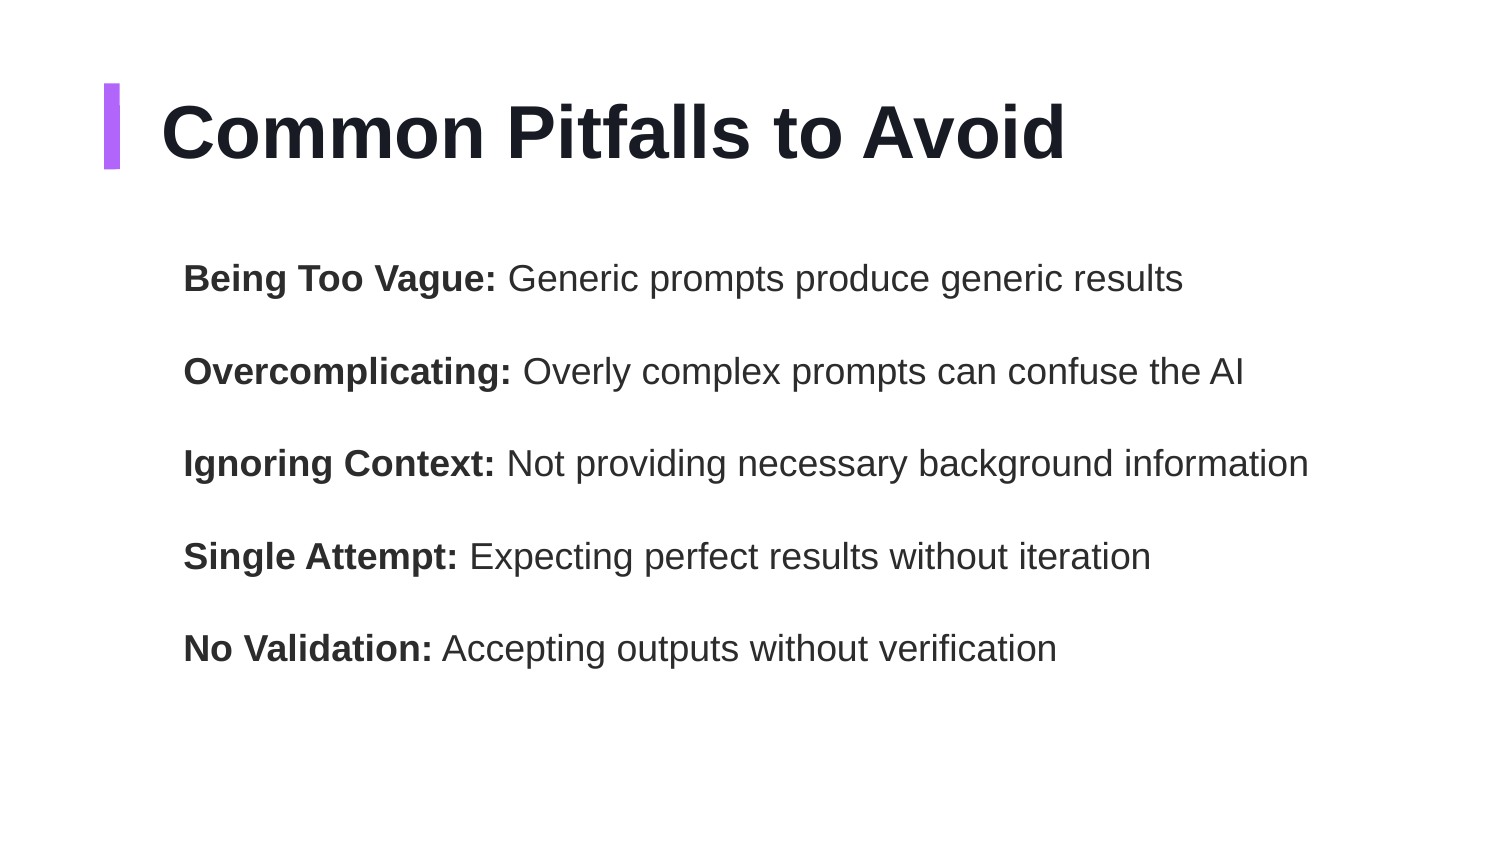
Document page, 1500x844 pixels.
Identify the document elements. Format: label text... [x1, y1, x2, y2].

text_box Common Pitfalls to Avoid [161, 83, 1421, 170]
text_box Being Too Vague: Generic prompts produce generic results Overcomplicating: Overly complex prompts can confuse the AI Ignoring Context: Not providing necessary background information Single Attempt: Expecting perfect results without iteration No Validation: Accepting outputs without verification [162, 231, 1396, 670]
